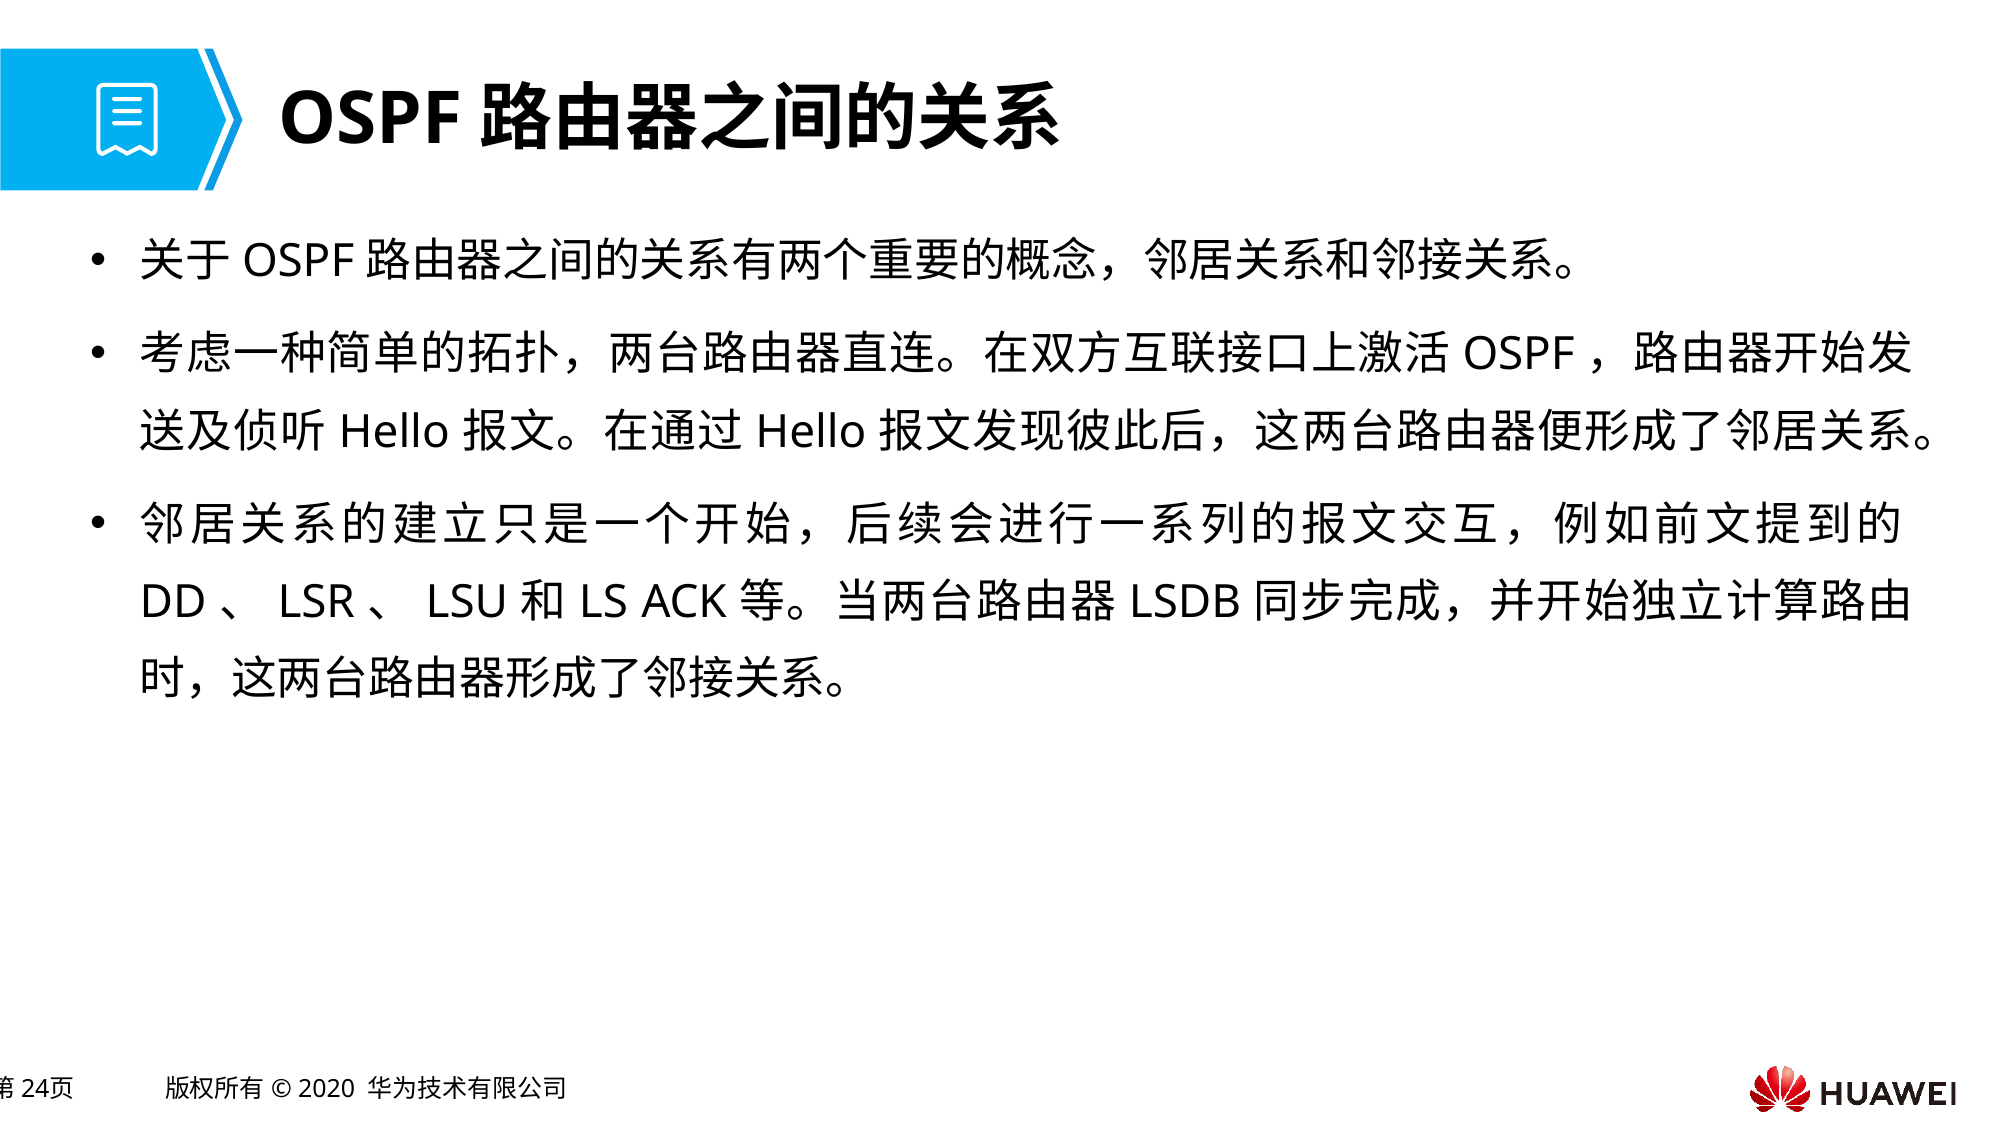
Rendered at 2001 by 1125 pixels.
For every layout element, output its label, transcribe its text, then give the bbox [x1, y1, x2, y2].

title OSPF路由器之间的关系 [261, 67, 1874, 173]
list 关于OSPF路由器之间的关系有两个重要的概念，邻居关系和邻接关系。 考虑一种简单的拓扑，两台路由器直连。在双方互联接口上激活OSPF，路由器开始发送及侦听Hello报文。在通过Hello报文发现彼此后，这两台路由器便形成了邻居关系。 邻居关系的建立只是一个开始，后续会进行一系列的报文交互，例如前文提到的DD、LSR、LSU和LS ACK等。当两台路由器LSDB同步完成，并开始独立计算路由时，这两台路由器形成了邻接关系。 [76, 202, 1927, 971]
picture [1750, 1066, 1956, 1112]
